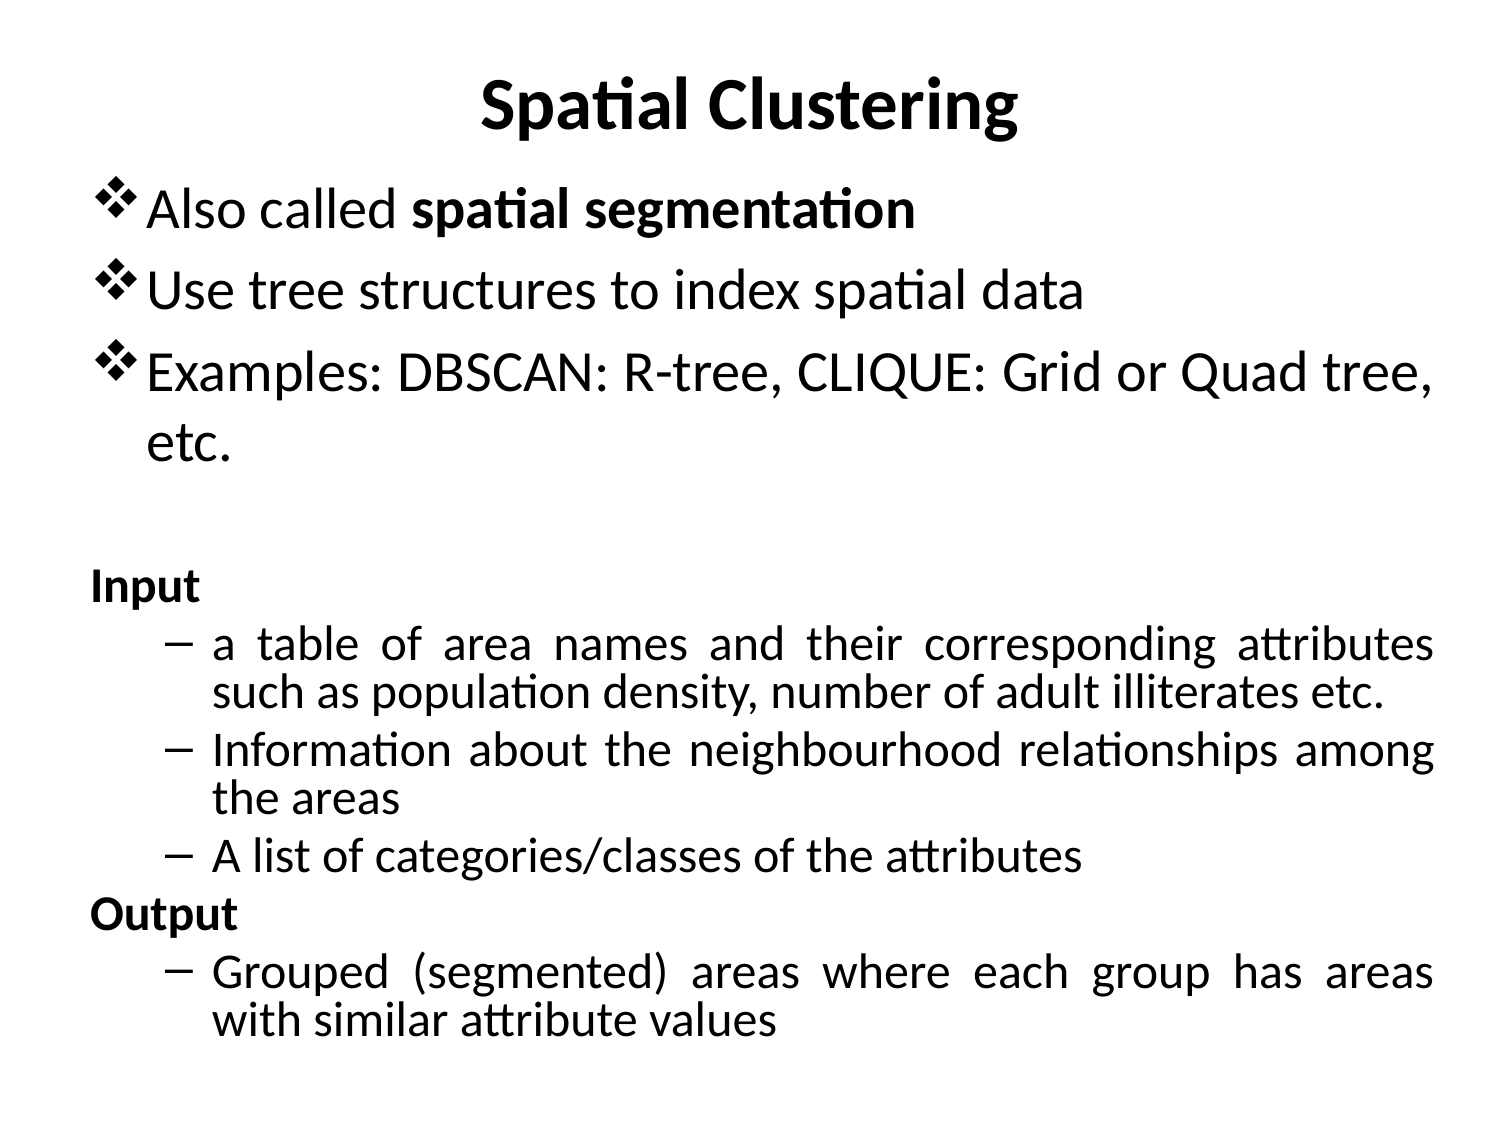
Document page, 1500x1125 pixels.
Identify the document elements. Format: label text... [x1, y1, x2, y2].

title Spatial Clustering [112, 50, 1388, 150]
text_box Also called spatial segmentation Use tree structures to index spatial data Examples: DBSCAN: R-tree, CLIQUE: Grid or Quad tree, etc. Input a table of area names and their corresponding attributes such as population density, number of adult illiterates etc. Information about the neighbourhood relationships among the areas A list of categories/classes of the attributes Output Grouped (segmented) areas where each group has areas with similar attribute values [75, 162, 1450, 1075]
